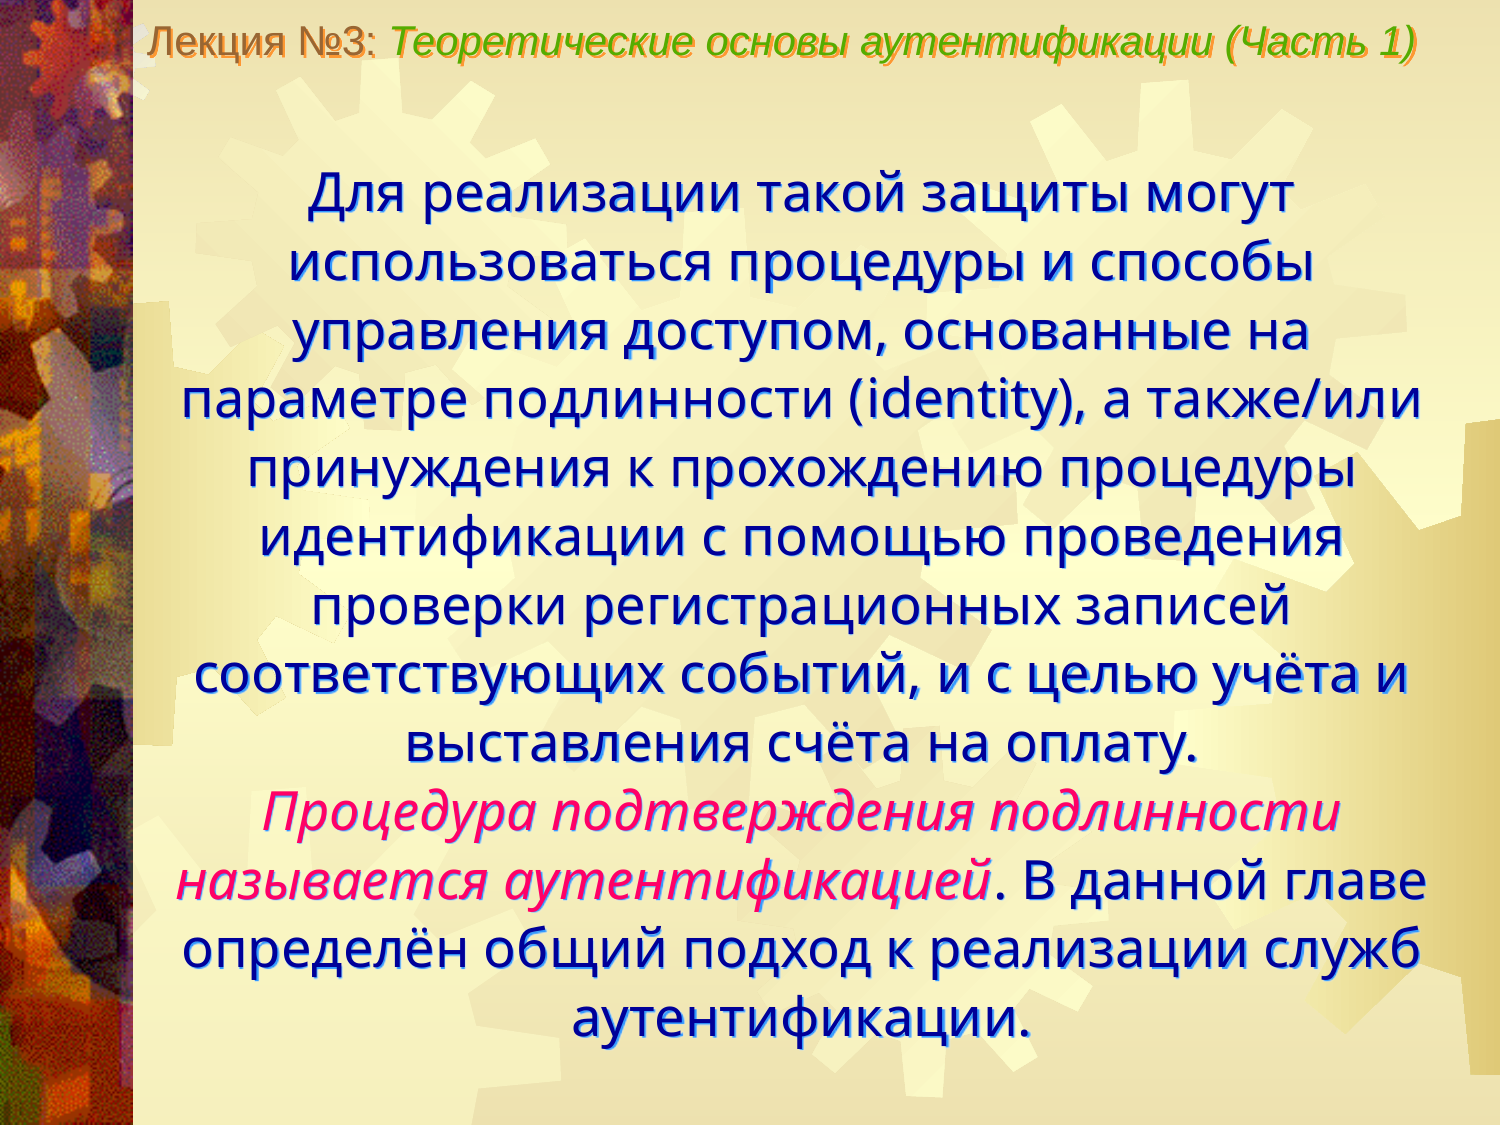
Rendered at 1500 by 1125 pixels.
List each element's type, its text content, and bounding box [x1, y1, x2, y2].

text_box Лекция №3: Теоретические основы аутентификации (Часть 1) [123, 19, 1500, 65]
picture [0, 0, 133, 1125]
text_box Для реализации такой защиты могут использоваться процедуры и способы управления доступом, основанные на параметре подлинности (identity), а также/или принуждения к прохождению процедуры идентификации с помощью проведения проверки регистрационных записей соответствующих событий, и с целью учёта и выставления счёта на оплату. Процедура подтверждения подлинности называется аутентификацией. В данной главе определён общий подход к реализации служб аутентификации. [152, 153, 1452, 1048]
